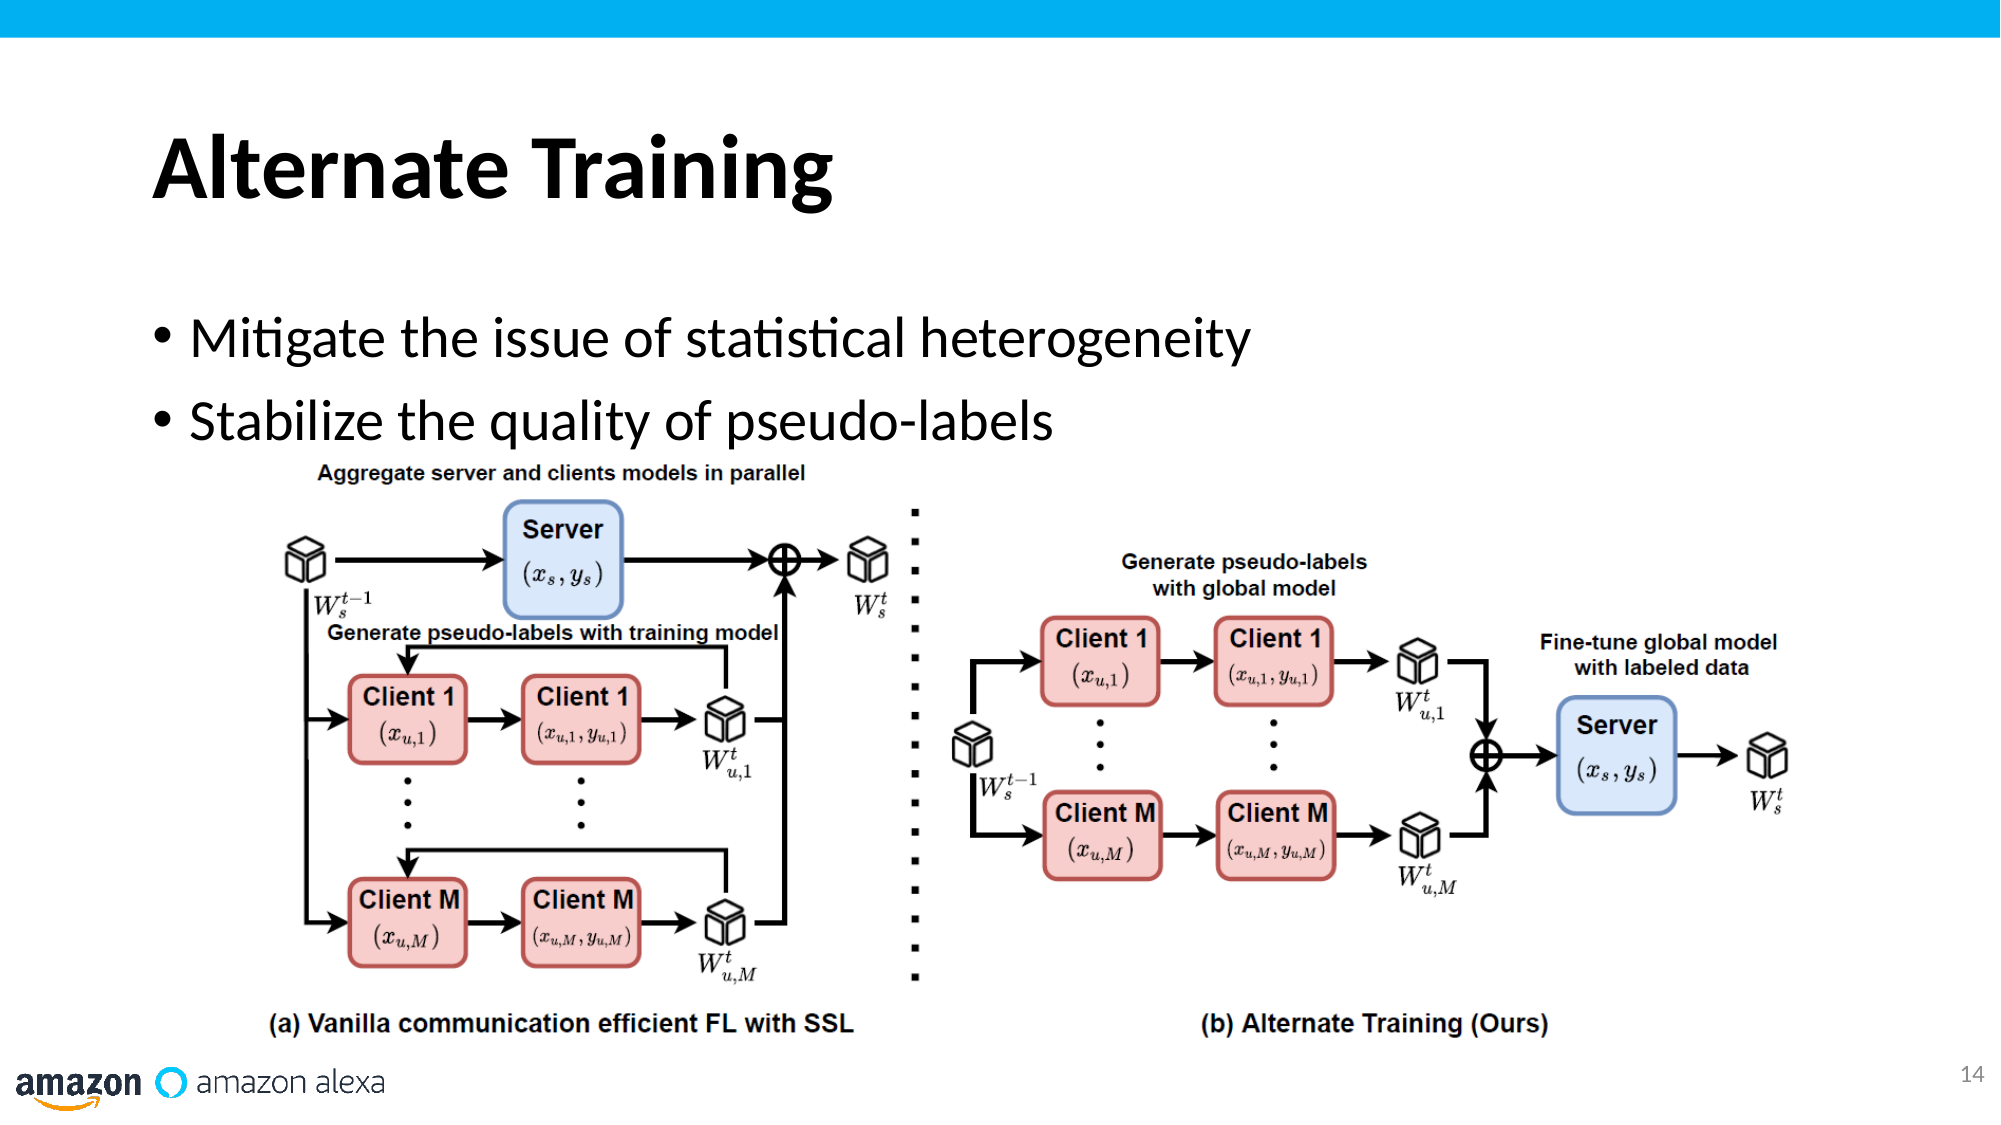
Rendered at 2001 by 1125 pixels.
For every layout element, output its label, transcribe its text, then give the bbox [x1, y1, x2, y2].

picture [0, 1059, 167, 1125]
picture [161, 1073, 181, 1096]
list Mitigate the issue of statistical heterogeneity Stabilize the quality of pseudo-labels [137, 299, 1784, 1014]
title Alternate Training [137, 59, 1863, 278]
picture [256, 456, 1795, 1043]
slide_number 14 [1550, 1042, 2000, 1103]
picture [176, 1066, 384, 1098]
